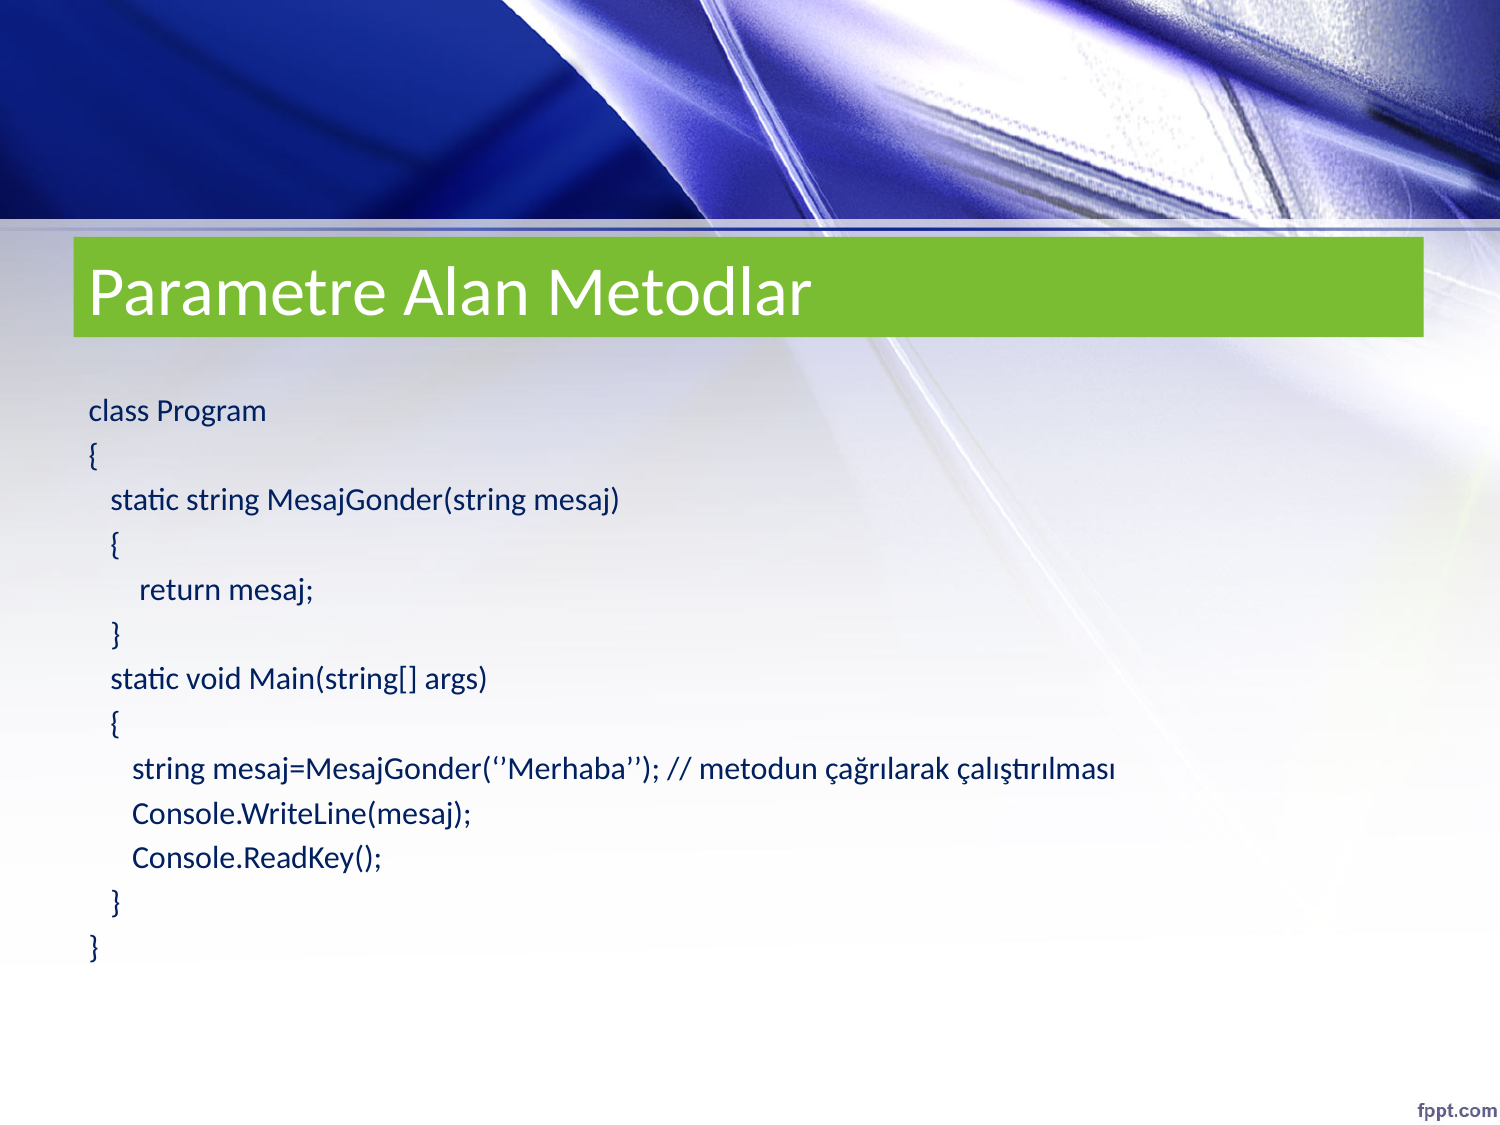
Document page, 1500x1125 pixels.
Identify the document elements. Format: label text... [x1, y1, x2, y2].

list class Program { static string MesajGonder(string mesaj) { return mesaj; } static void Main(string[] args) { string mesaj=MesajGonder(‘’Merhaba’’); // metodun çağrılarak çalıştırılması Console.WriteLine(mesaj); Console.ReadKey(); } } [73, 337, 1424, 980]
title Parametre Alan Metodlar [73, 236, 1424, 337]
picture [0, 0, 1500, 1125]
